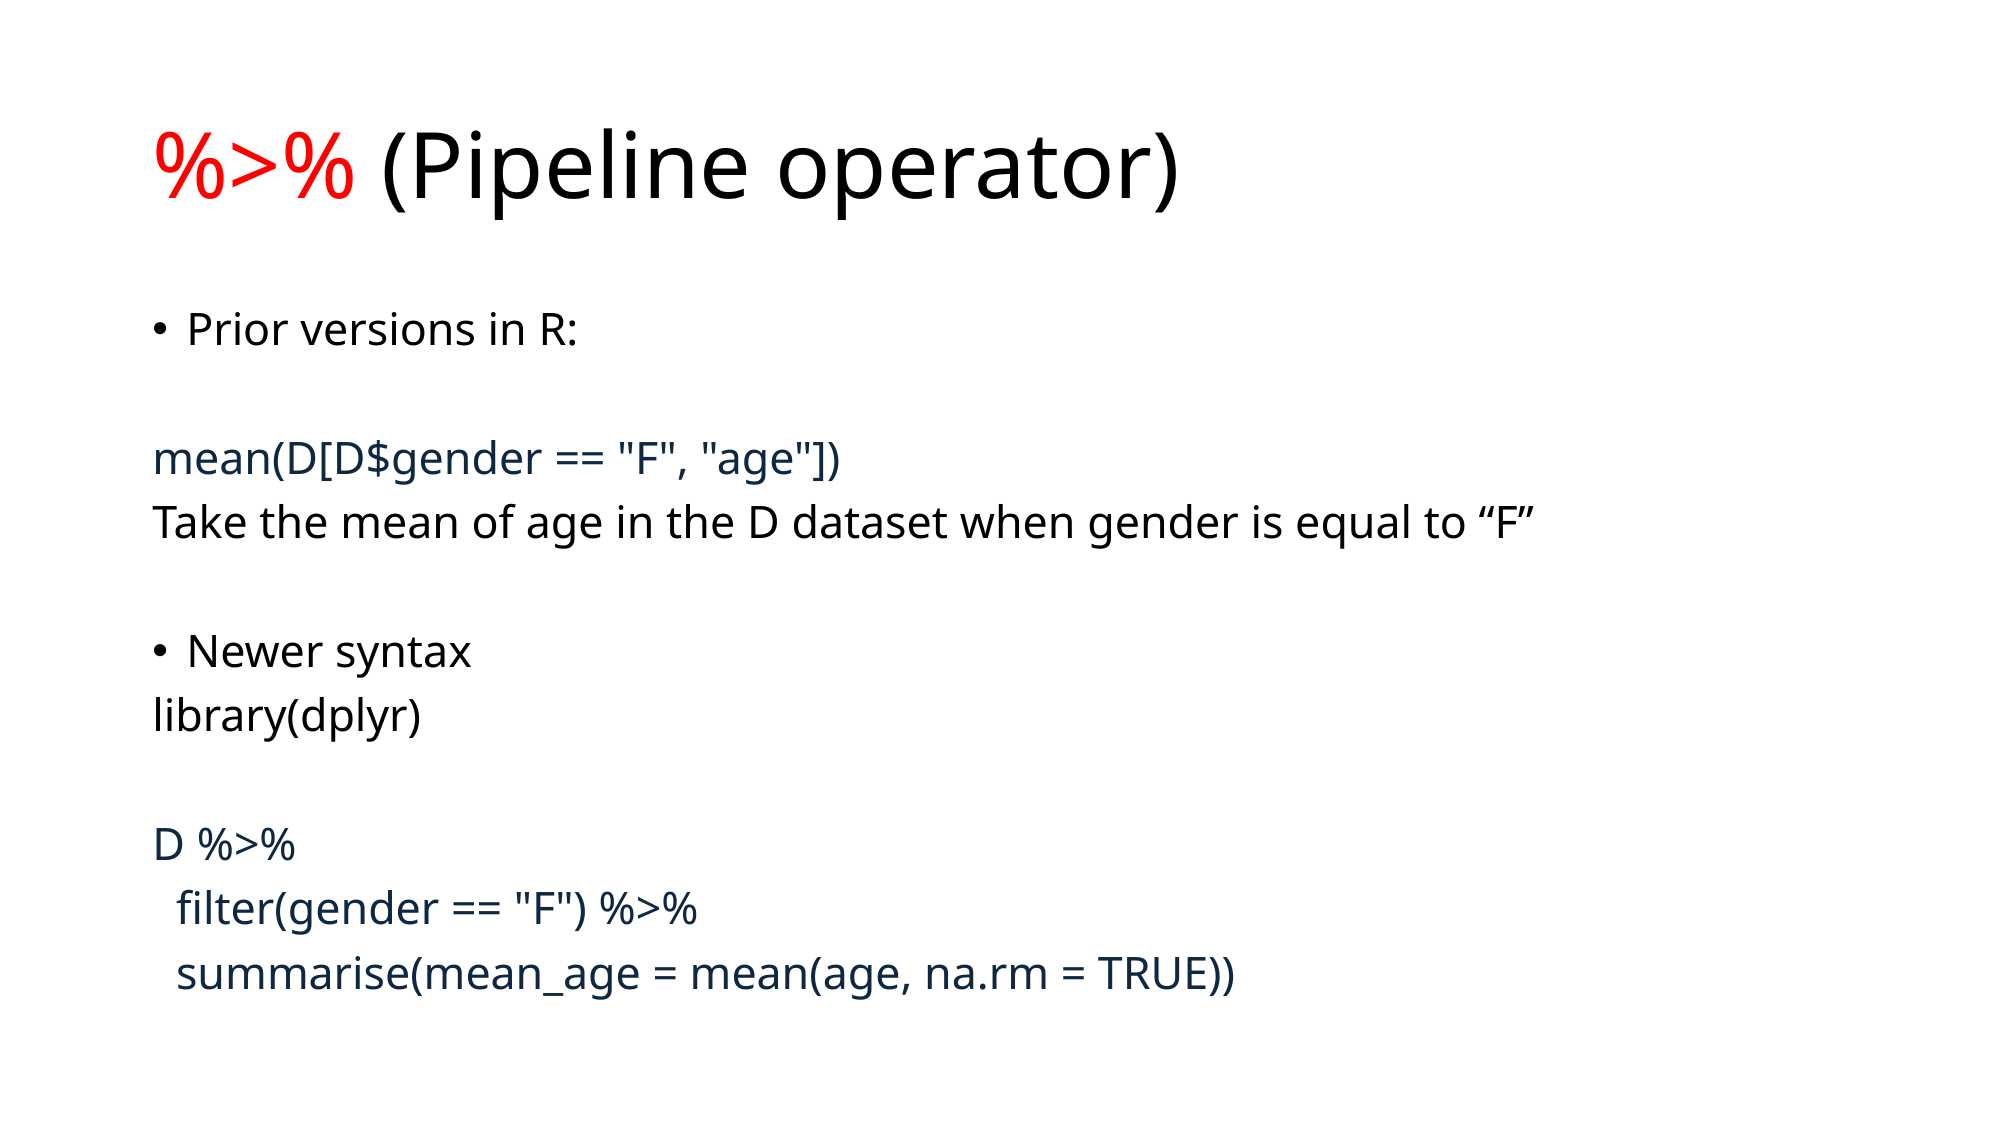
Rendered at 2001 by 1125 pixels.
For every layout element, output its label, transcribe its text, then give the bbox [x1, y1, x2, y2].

title %>% (Pipeline operator) [137, 59, 1863, 278]
list Prior versions in R: mean(D[D$gender == "F", "age"]) Take the mean of age in the D dataset when gender is equal to “F” Newer syntax library(dplyr) D %>% filter(gender == "F") %>% summarise(mean_age = mean(age, na.rm = TRUE)) [137, 299, 1863, 1014]
